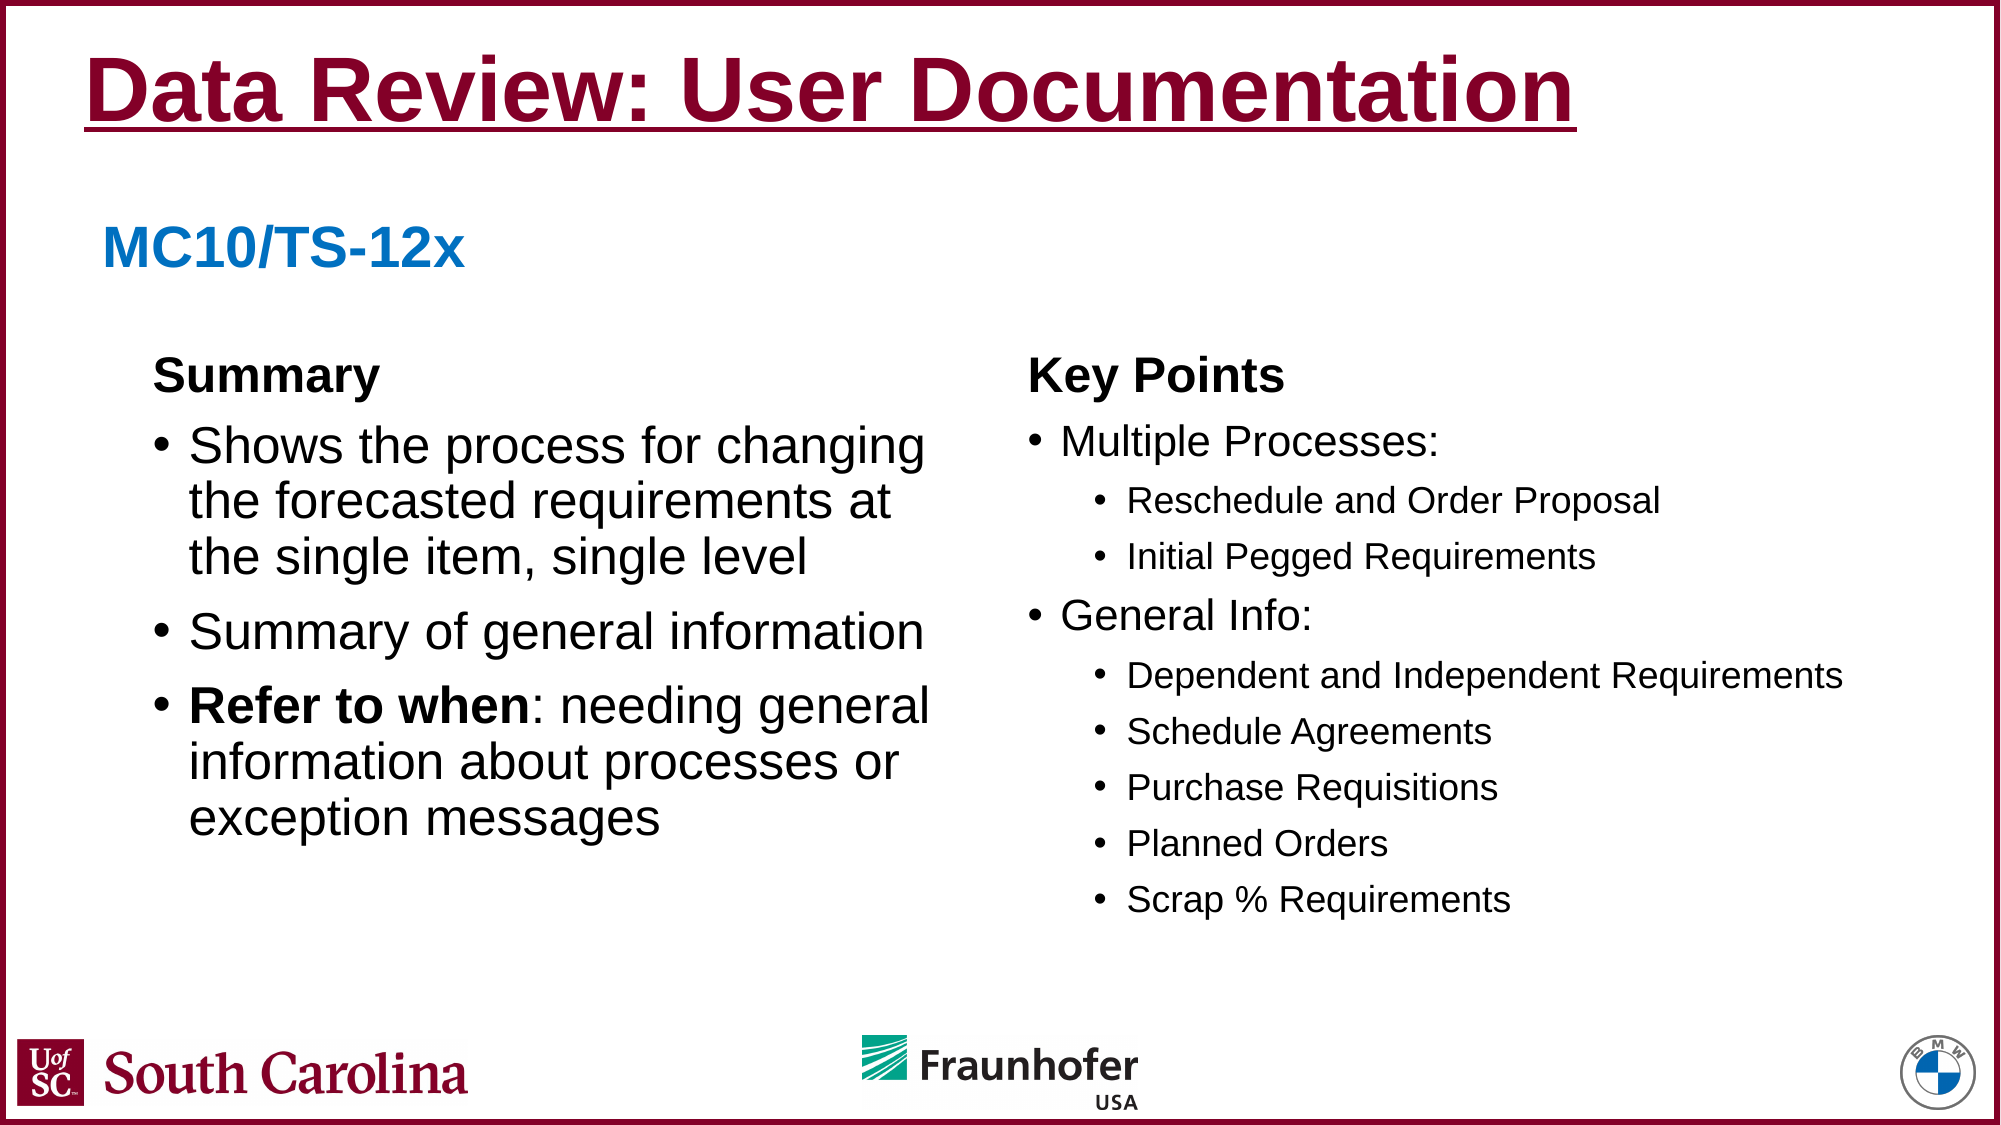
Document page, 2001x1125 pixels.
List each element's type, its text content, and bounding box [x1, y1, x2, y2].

text_box Multiple Processes: Reschedule and Order Proposal Initial Pegged Requirements General Info: Dependent and Independent Requirements Schedule Agreements Purchase Requisitions Planned Orders Scrap % Requirements [1012, 410, 1863, 968]
list MC10/TS-12x [69, 209, 1935, 1008]
text_box Shows the process for changing the forecasted requirements at the single item, single level Summary of general information Refer to when: needing general information about processes or exception messages [137, 410, 984, 968]
title Data Review: User Documentation [69, 22, 1935, 162]
text_box Summary [137, 275, 984, 410]
picture [17, 1039, 468, 1106]
picture [862, 1035, 1138, 1110]
text_box Key Points [1012, 275, 1863, 410]
picture [1900, 1035, 1976, 1110]
